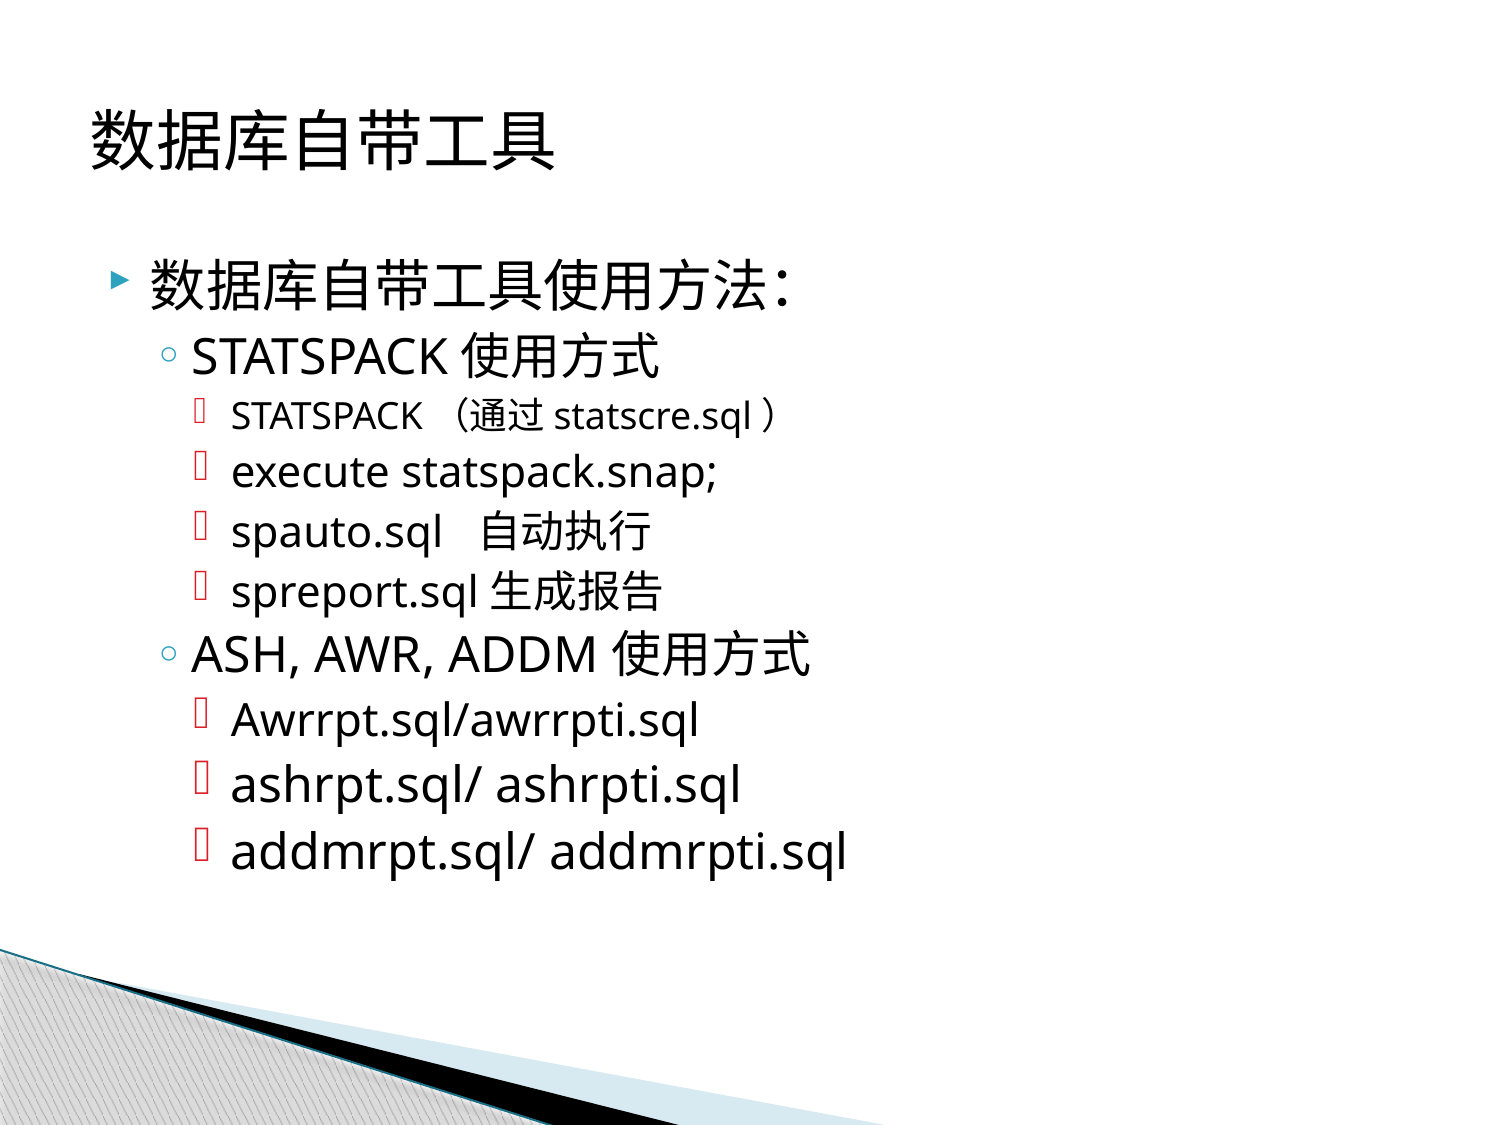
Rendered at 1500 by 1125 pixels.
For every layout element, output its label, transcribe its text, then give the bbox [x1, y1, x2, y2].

list 数据库自带工具使用方法： STATSPACK使用方式 STATSPACK（通过statscre.sql） execute statspack.snap; spauto.sql 自动执行 spreport.sql生成报告 ASH, AWR, ADDM使用方式 Awrrpt.sql/awrrpti.sql ashrpt.sql/ ashrpti.sql addmrpt.sql/ addmrpti.sql [75, 243, 1425, 986]
title 数据库自带工具 [75, 45, 1425, 233]
